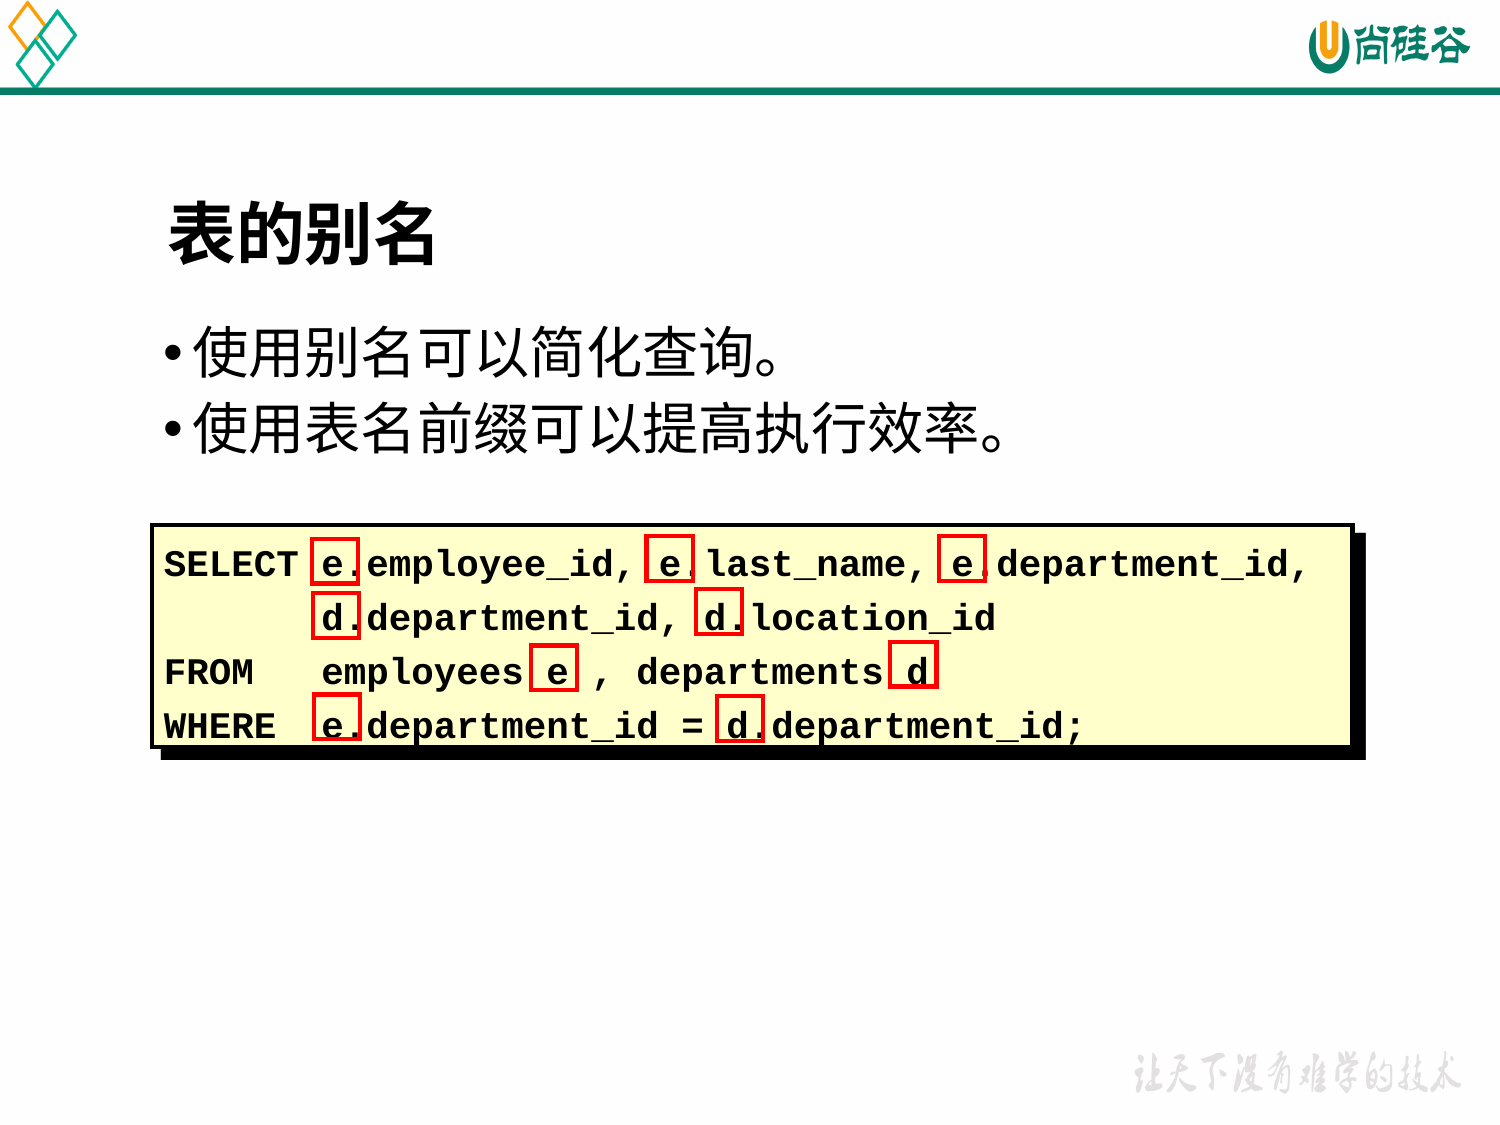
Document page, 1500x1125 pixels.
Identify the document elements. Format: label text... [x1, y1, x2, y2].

text_box [938, 536, 985, 582]
list 使用别名可以简化查询。 使用表名前缀可以提高执行效率。 [148, 316, 1412, 970]
text_box [312, 593, 360, 638]
text_box [695, 589, 742, 634]
text_box [313, 694, 360, 740]
picture [0, 0, 1500, 1125]
title 表的别名 [152, 192, 1415, 429]
text_box [716, 696, 763, 742]
text_box [646, 536, 693, 582]
text_box [311, 538, 359, 584]
text_box [890, 641, 937, 687]
text_box [530, 645, 578, 691]
